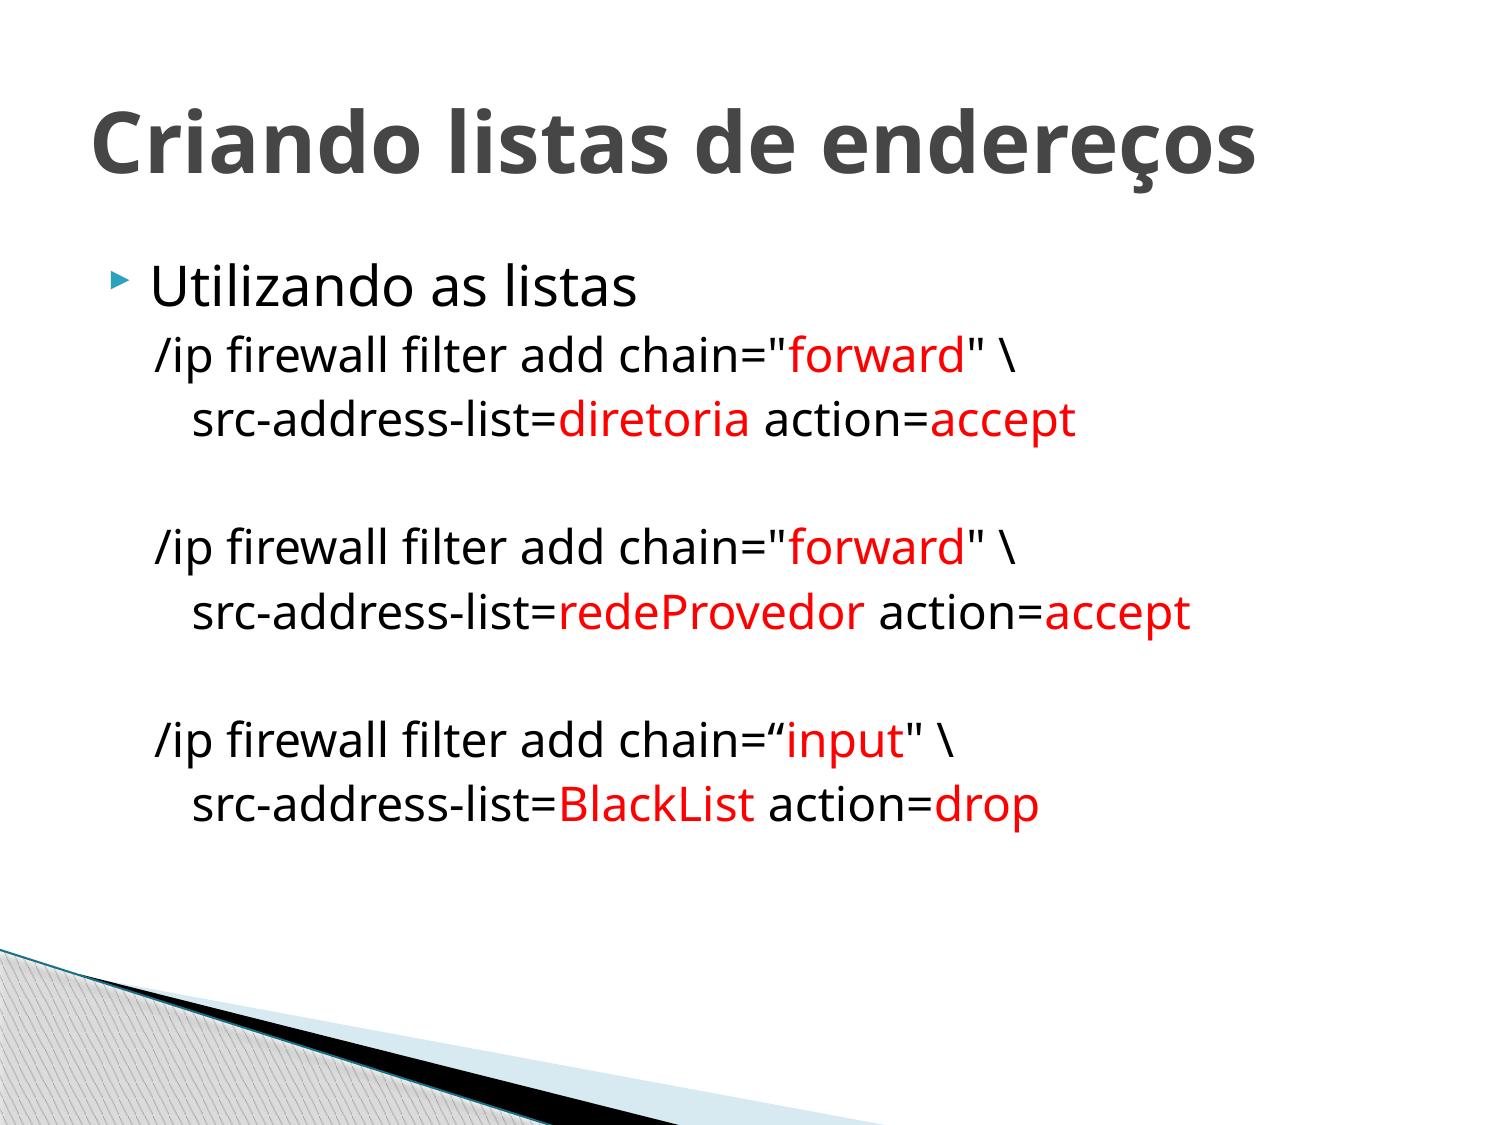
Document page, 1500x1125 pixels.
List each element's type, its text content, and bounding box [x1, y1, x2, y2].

title Criando listas de endereços [75, 45, 1425, 233]
list Utilizando as listas /ip firewall filter add chain="forward" \ src-address-list=diretoria action=accept /ip firewall filter add chain="forward" \ src-address-list=redeProvedor action=accept /ip firewall filter add chain=“input" \ src-address-list=BlackList action=drop [75, 243, 1425, 986]
